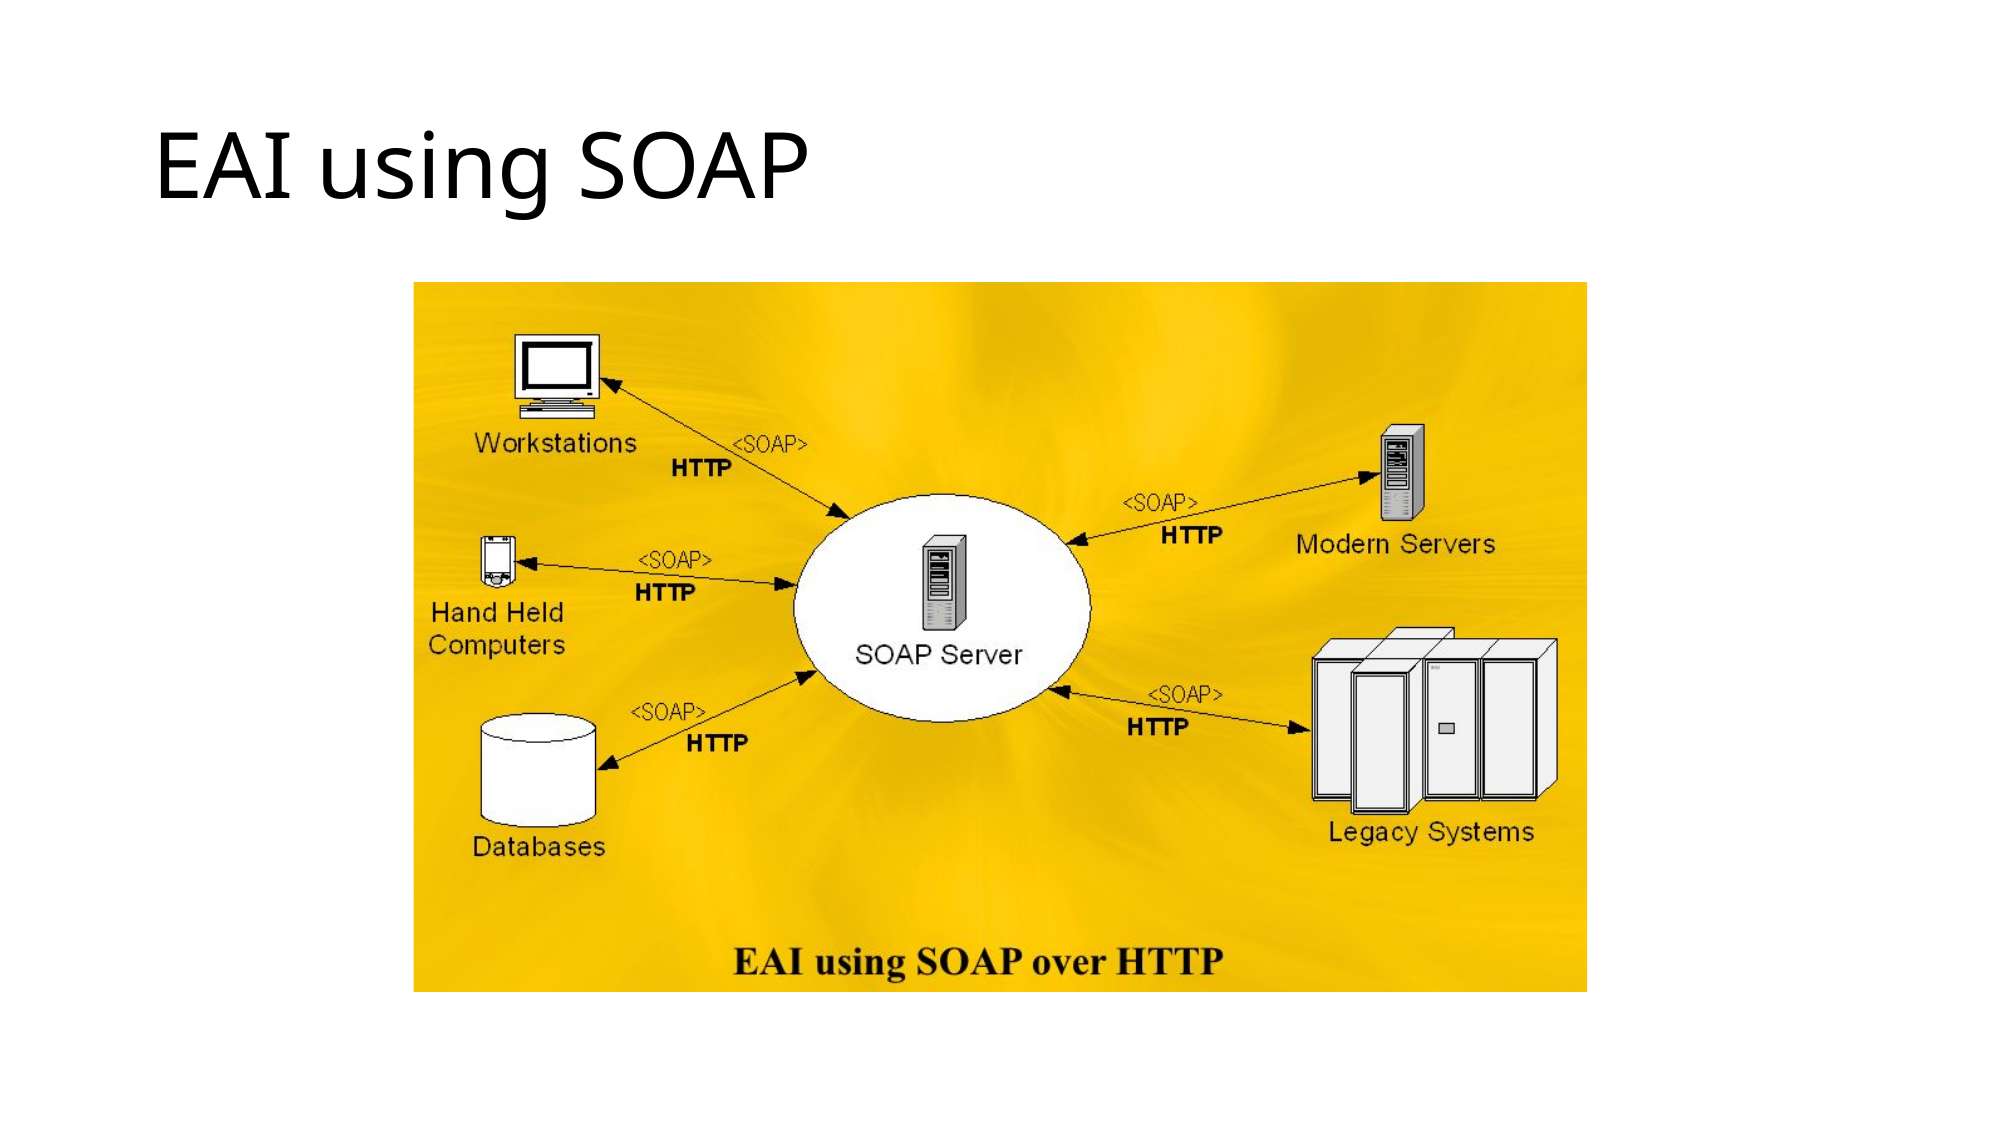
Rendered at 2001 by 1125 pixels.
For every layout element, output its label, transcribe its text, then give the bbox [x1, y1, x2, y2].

title EAI using SOAP [137, 59, 1863, 278]
picture [413, 282, 1588, 992]
